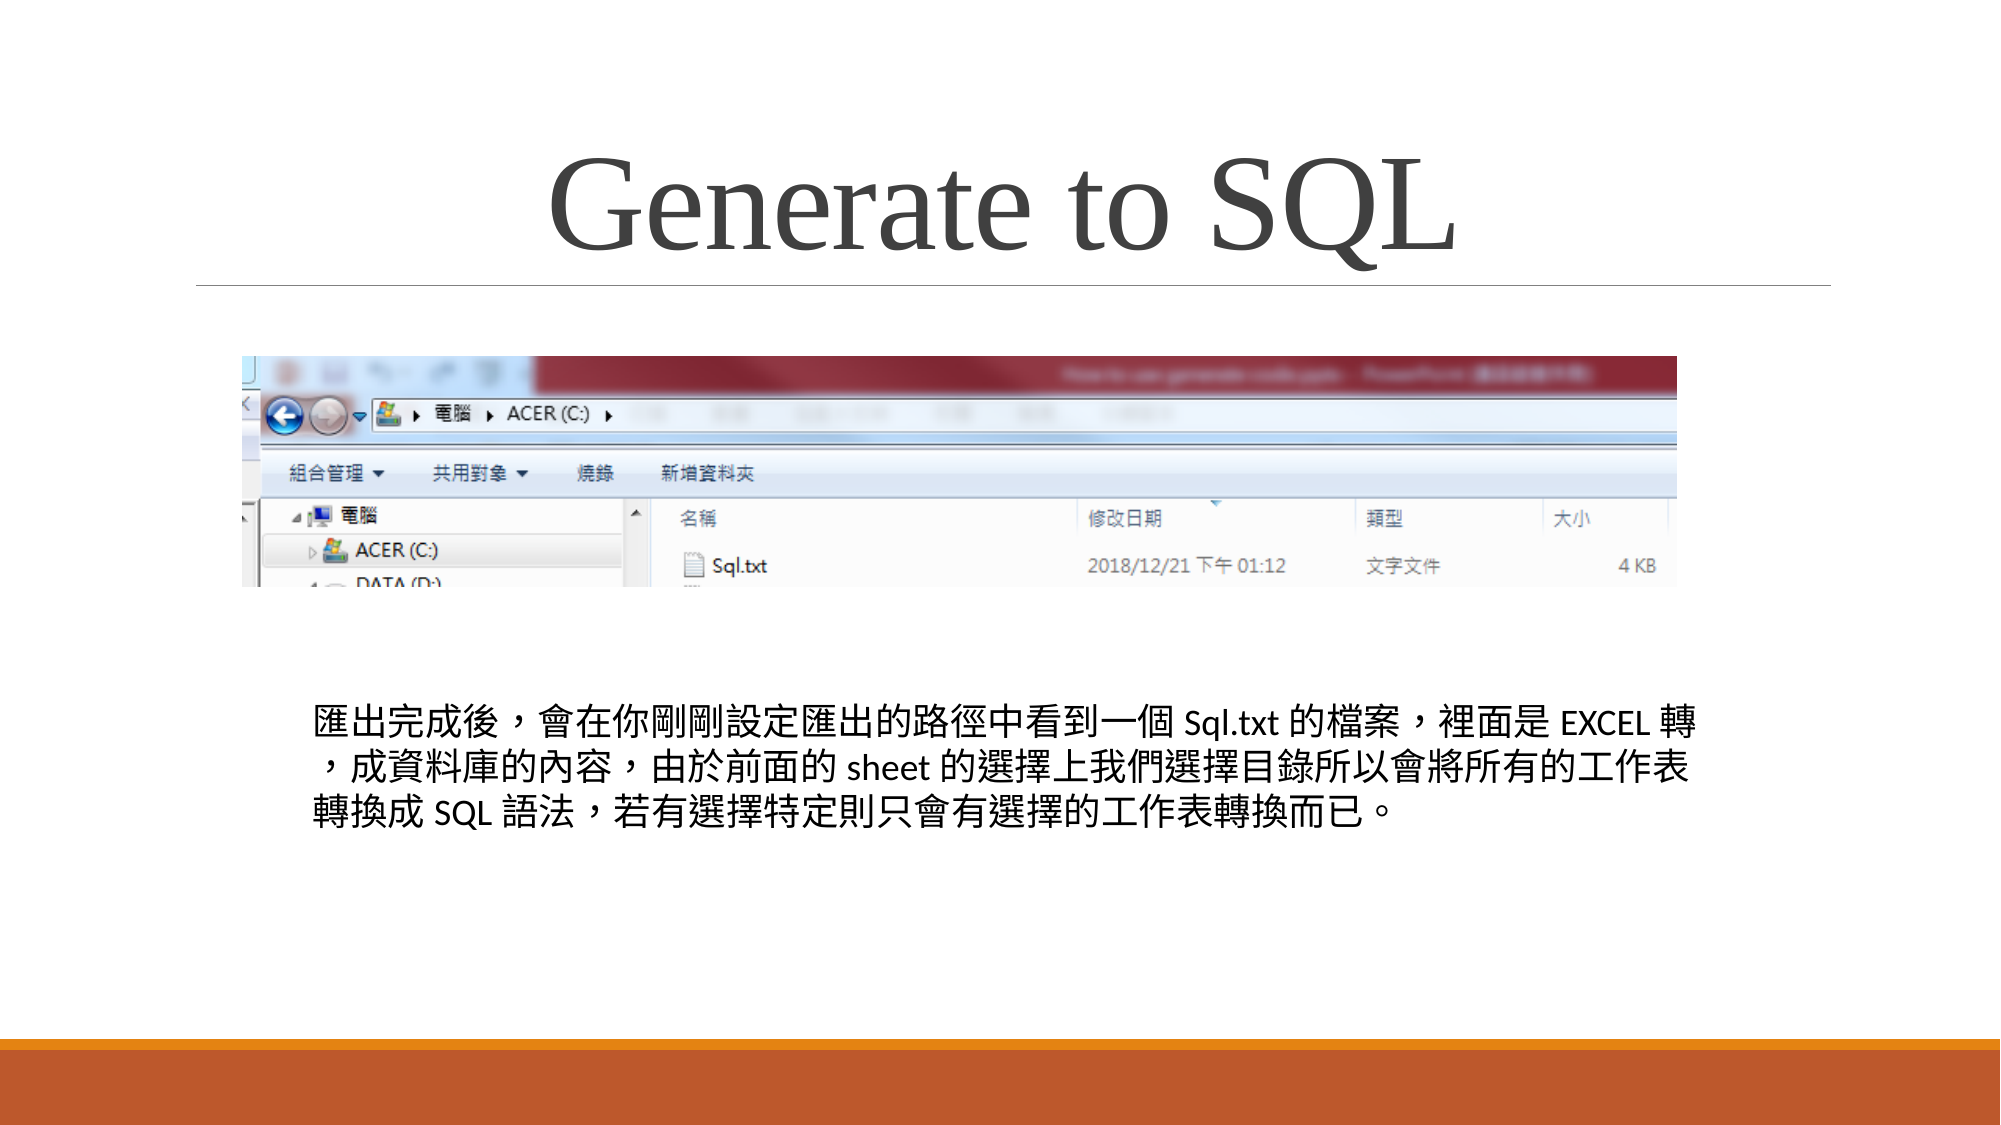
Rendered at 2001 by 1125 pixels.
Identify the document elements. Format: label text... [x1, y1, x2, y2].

picture [242, 356, 1678, 587]
text_box 匯出完成後，會在你剛剛設定匯出的路徑中看到一個Sql.txt的檔案，裡面是EXCEL轉 ，成資料庫的內容，由於前面的sheet的選擇上我們選擇目錄所以會將所有的工作表 轉換成SQL語法，若有選擇特定則只會有選擇的工作表轉換而已。 [297, 690, 1713, 841]
title Generate to SQL [180, 47, 1830, 285]
